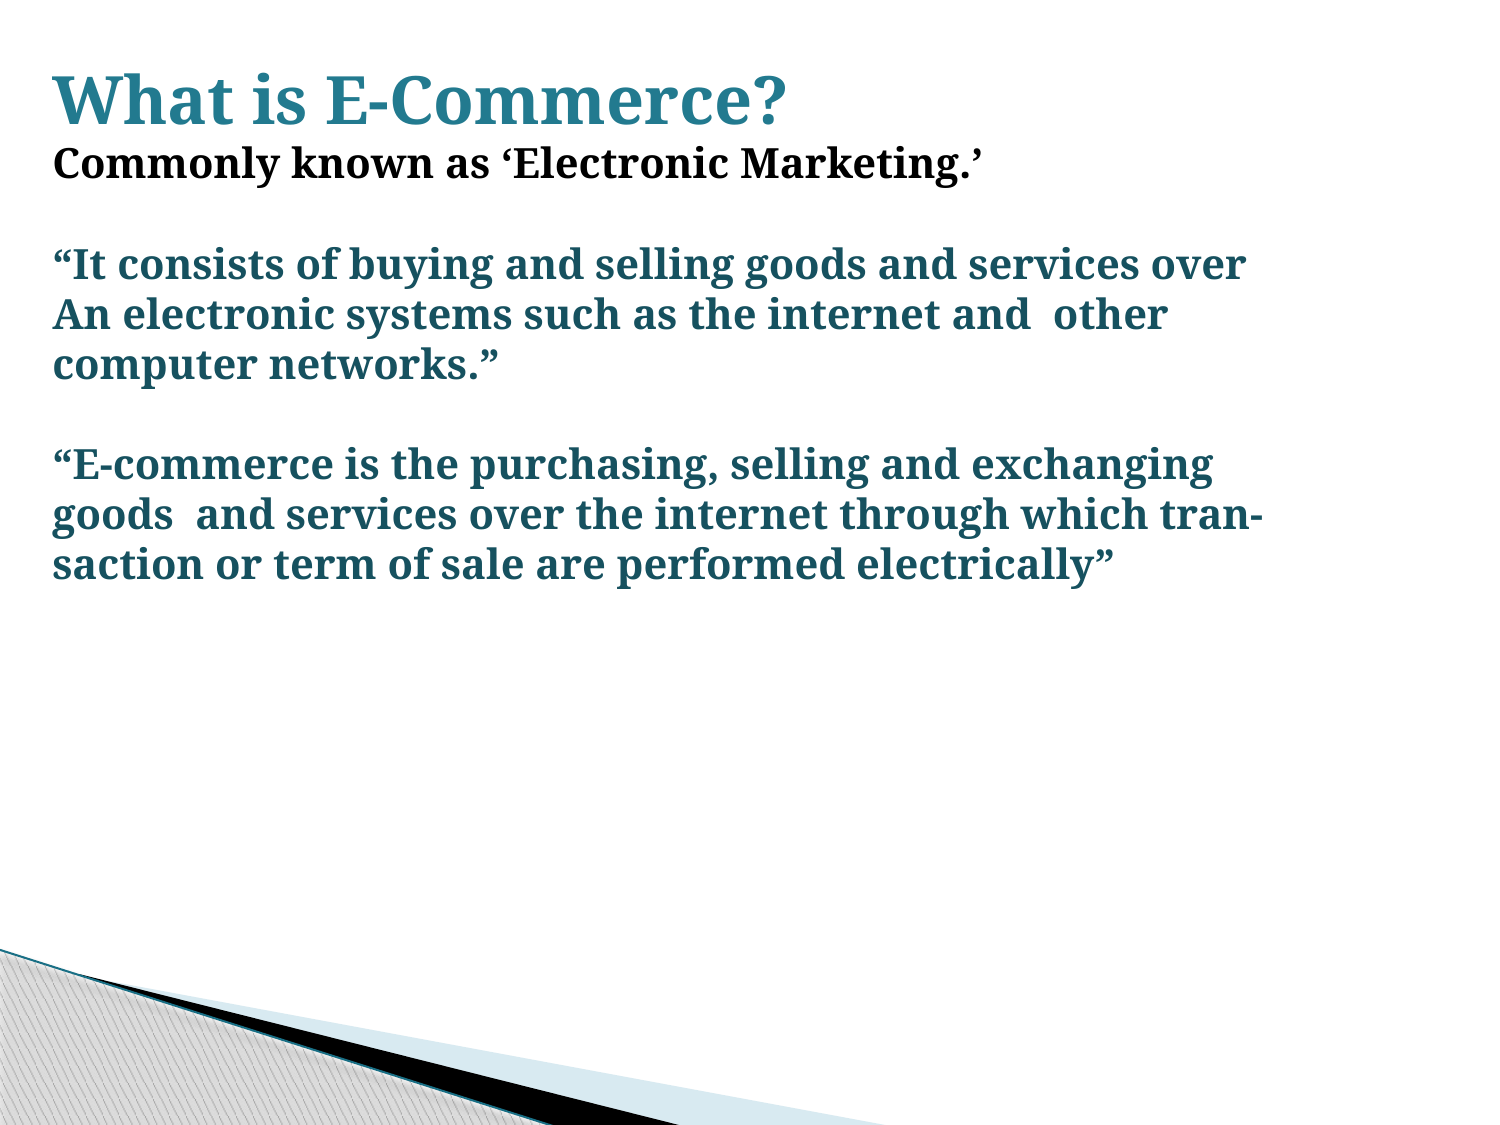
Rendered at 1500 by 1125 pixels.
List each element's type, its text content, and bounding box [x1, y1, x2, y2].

text_box What is E-Commerce? Commonly known as ‘Electronic Marketing.’ “It consists of buying and selling goods and services over An electronic systems such as the internet and other computer networks.” “E-commerce is the purchasing, selling and exchanging goods and services over the internet through which tran- saction or term of sale are performed electrically” [37, 50, 1363, 675]
